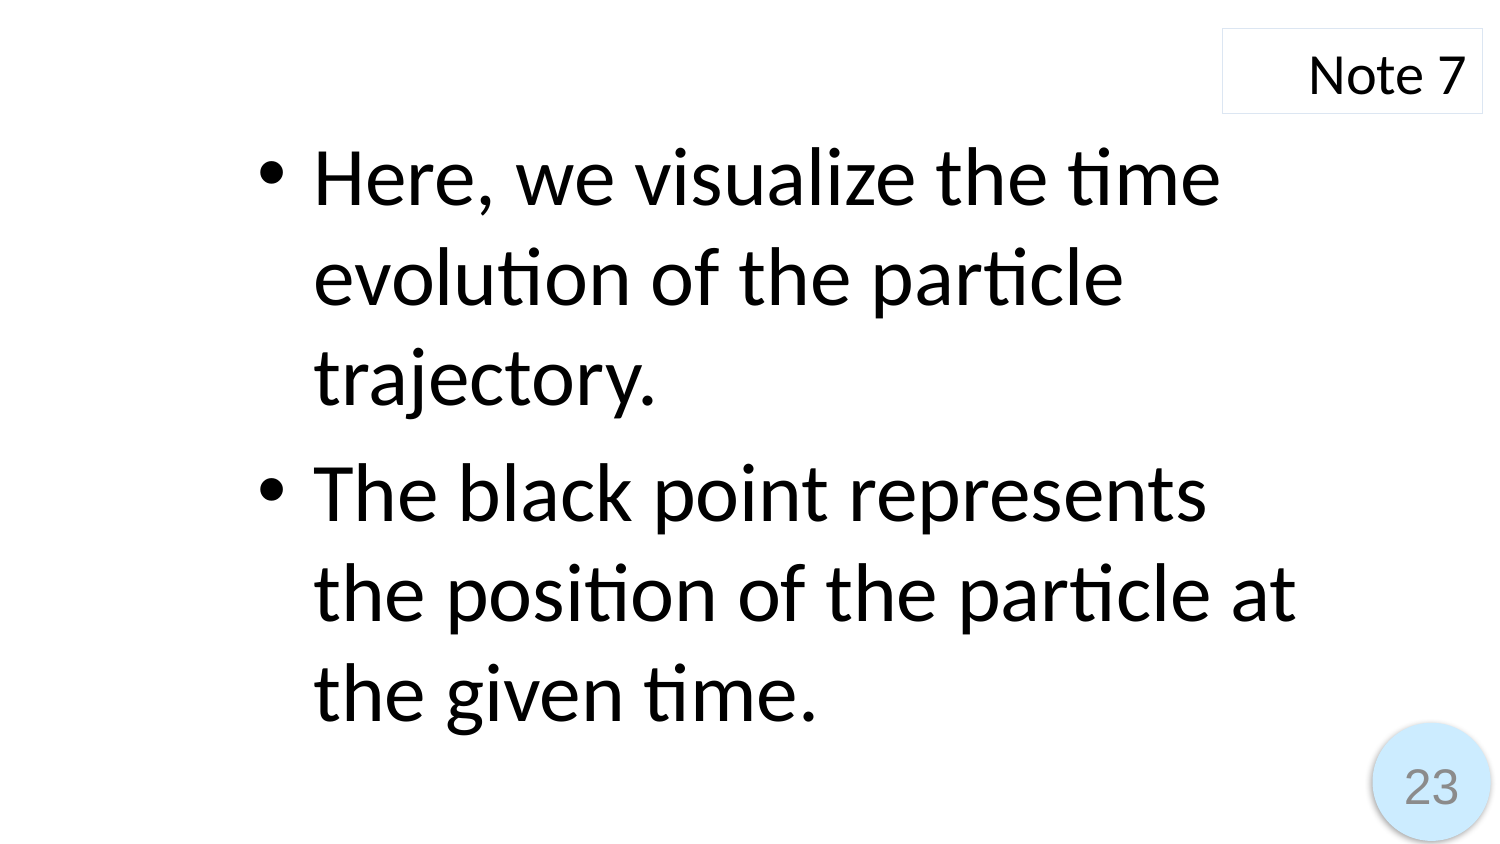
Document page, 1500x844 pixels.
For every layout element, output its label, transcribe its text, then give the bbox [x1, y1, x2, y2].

slide_number 23 [1372, 762, 1491, 807]
text_box Note 7 [1222, 28, 1483, 114]
list Here, we visualize the time evolution of the particle trajectory. The black point represents the position of the particle at the given time. [242, 114, 1317, 786]
